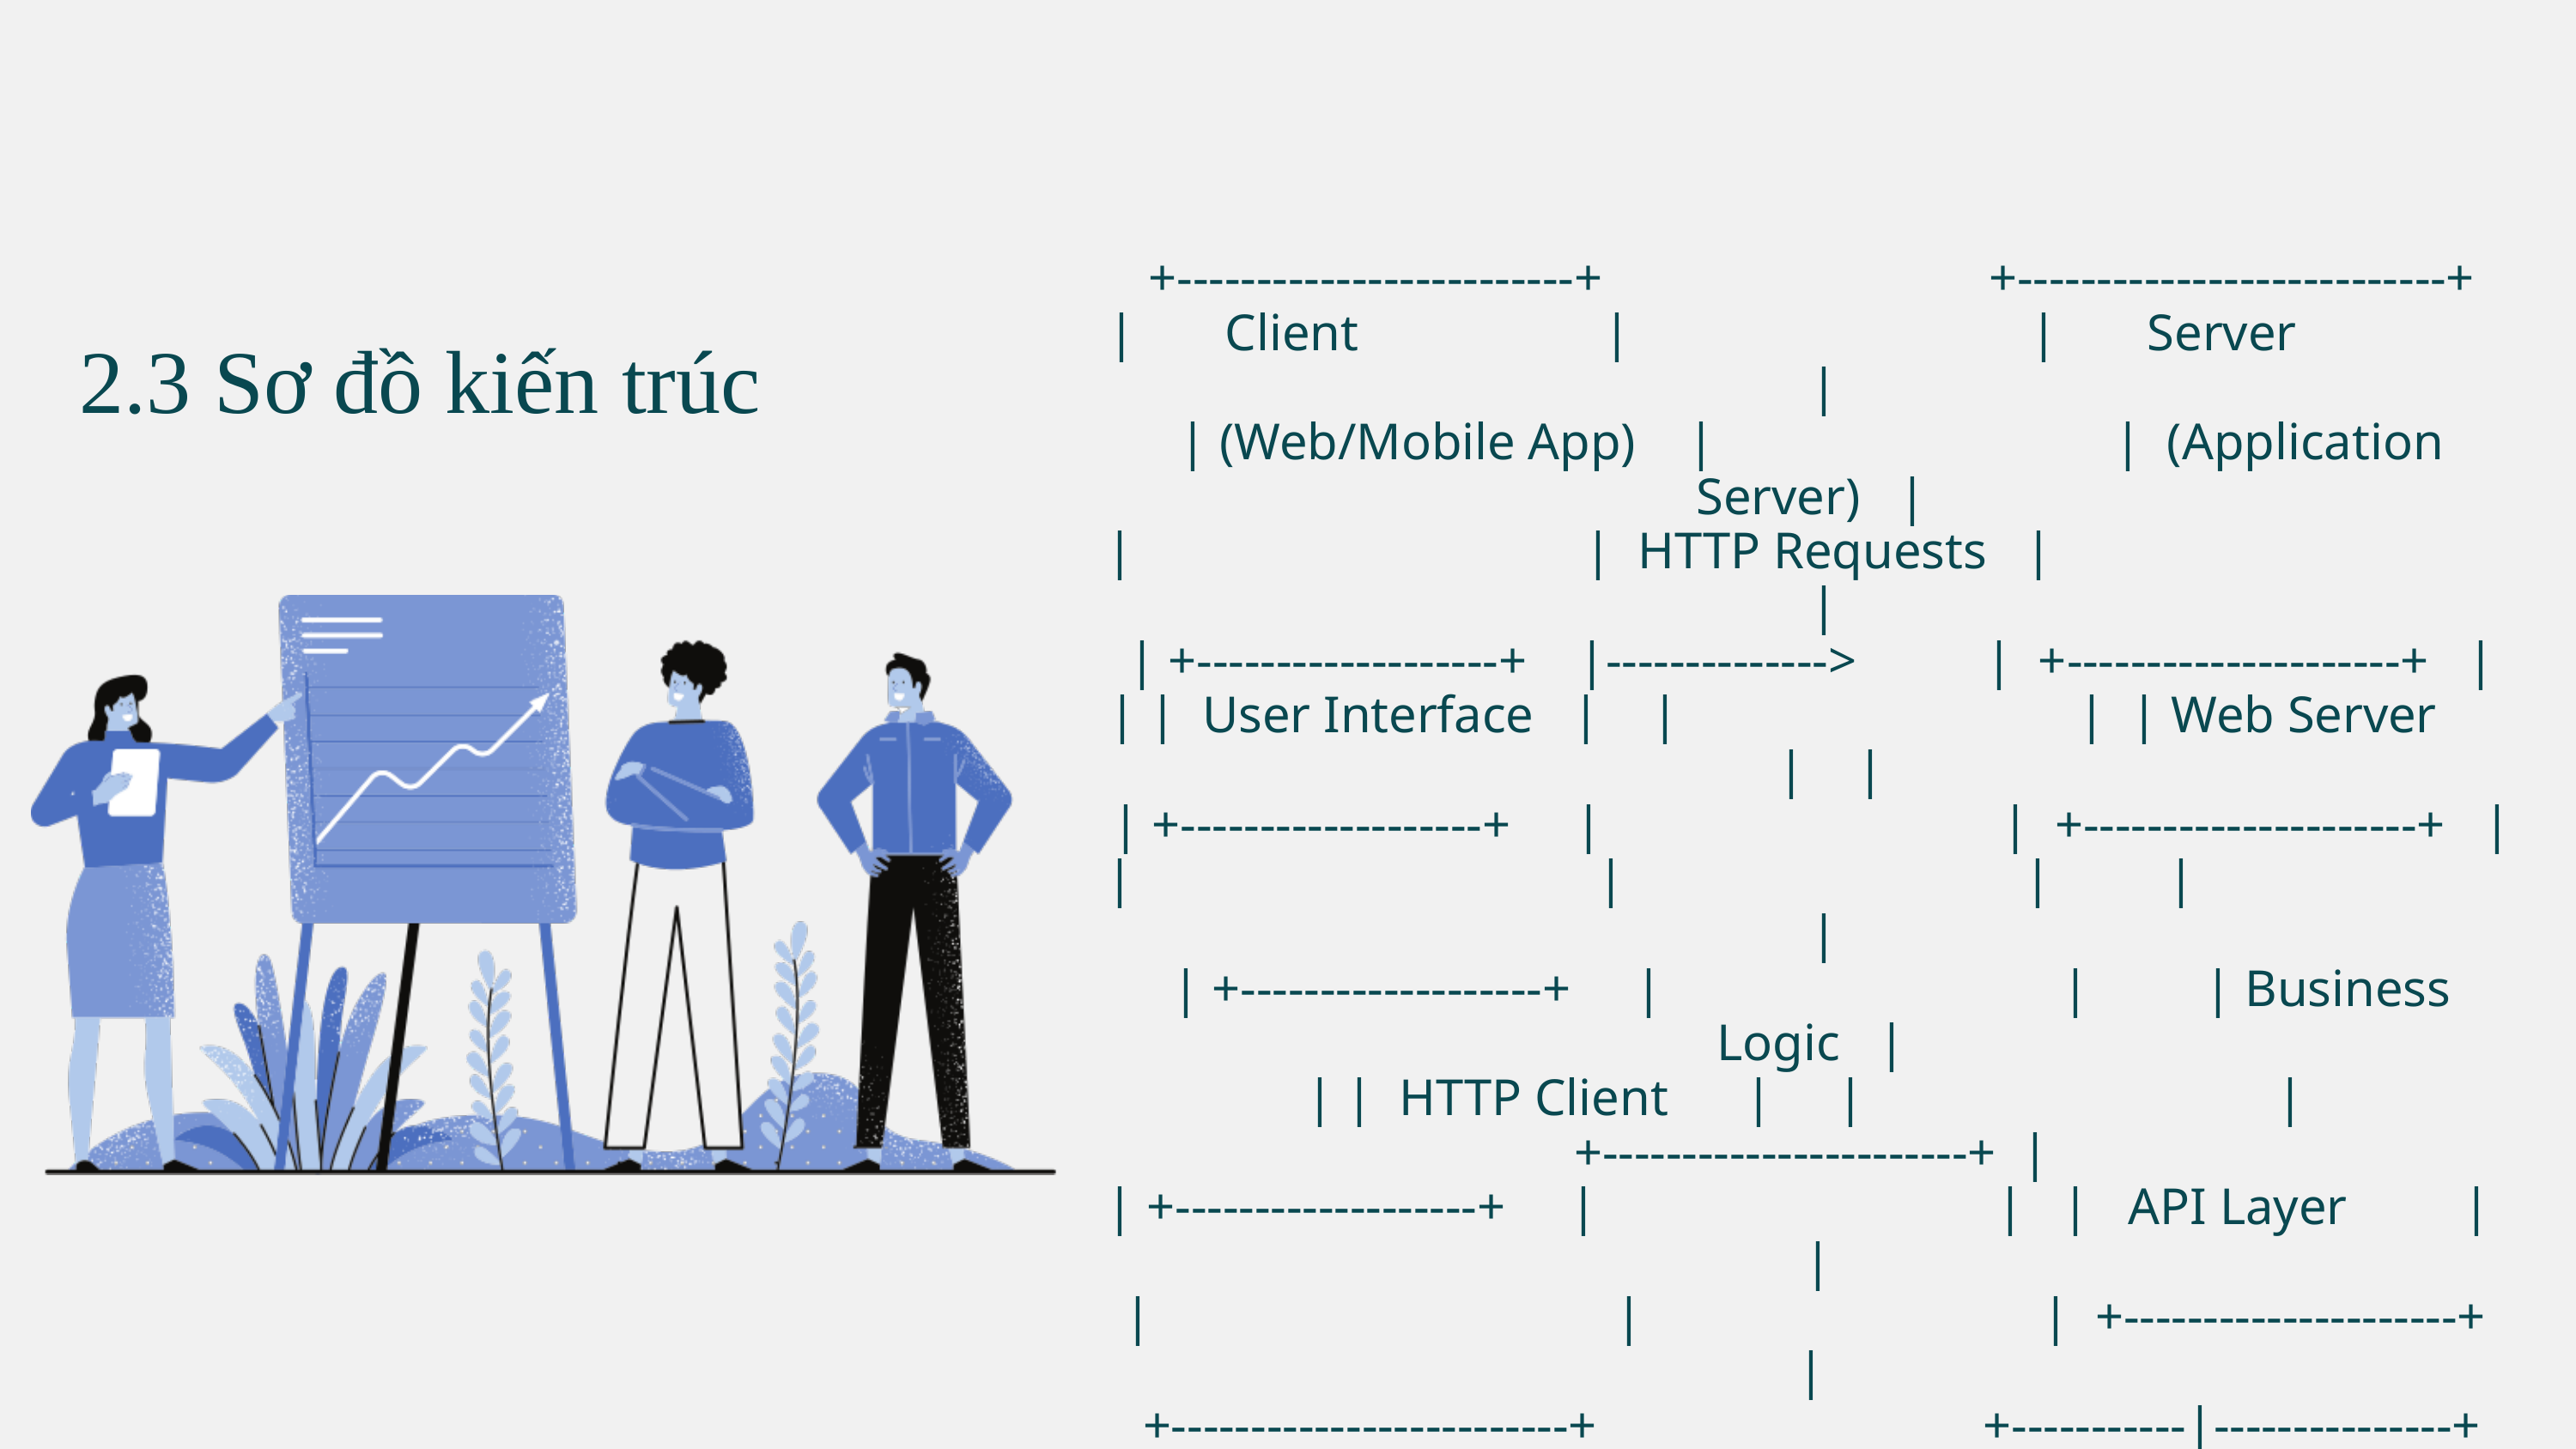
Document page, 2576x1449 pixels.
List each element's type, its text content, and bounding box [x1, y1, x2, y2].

text_box [31, 595, 1058, 1175]
text_box 2.3 Sơ đồ kiến trúc [79, 324, 1105, 432]
text_box +-------------------------+ +---------------------------+ | Client | | Server | | (Web/Mobile App) | | (Application Server) | | | HTTP Requests | | | +-------------------+ |--------------> | +---------------------+ | | | User Interface | | | | Web Server | | | +-------------------+ | | +---------------------+ | | | | | | | +-------------------+ | | | Business Logic | | | HTTP Client | | | +-----------------------+ | | +-------------------+ | | | API Layer | | | | | +---------------------+ | +-------------------------+ +-----------|---------------+ | |mongoDB| +---|------------+ | Database | | Server | +----------------+ [1105, 251, 2518, 1449]
